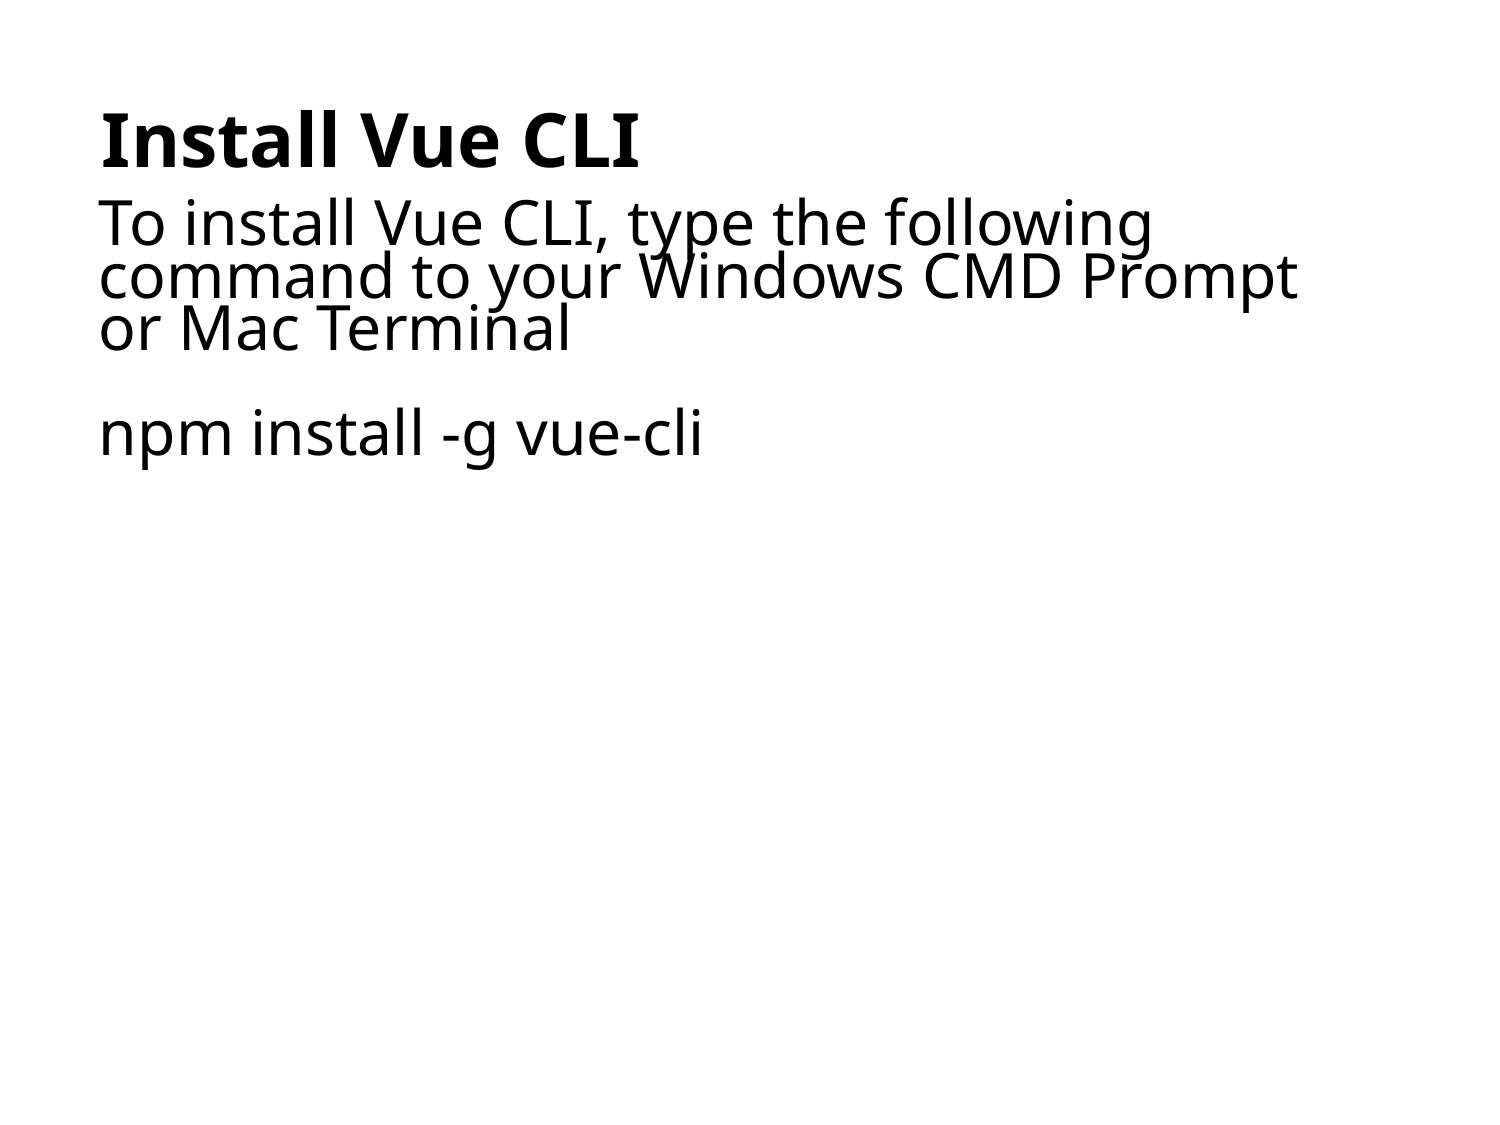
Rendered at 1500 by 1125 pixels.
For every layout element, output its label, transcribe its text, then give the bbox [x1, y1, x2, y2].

list To install Vue CLI, type the following command to your Windows CMD Prompt or Mac Terminal npm install -g vue-cli [83, 196, 1326, 1070]
title Install Vue CLI [86, 87, 1454, 200]
